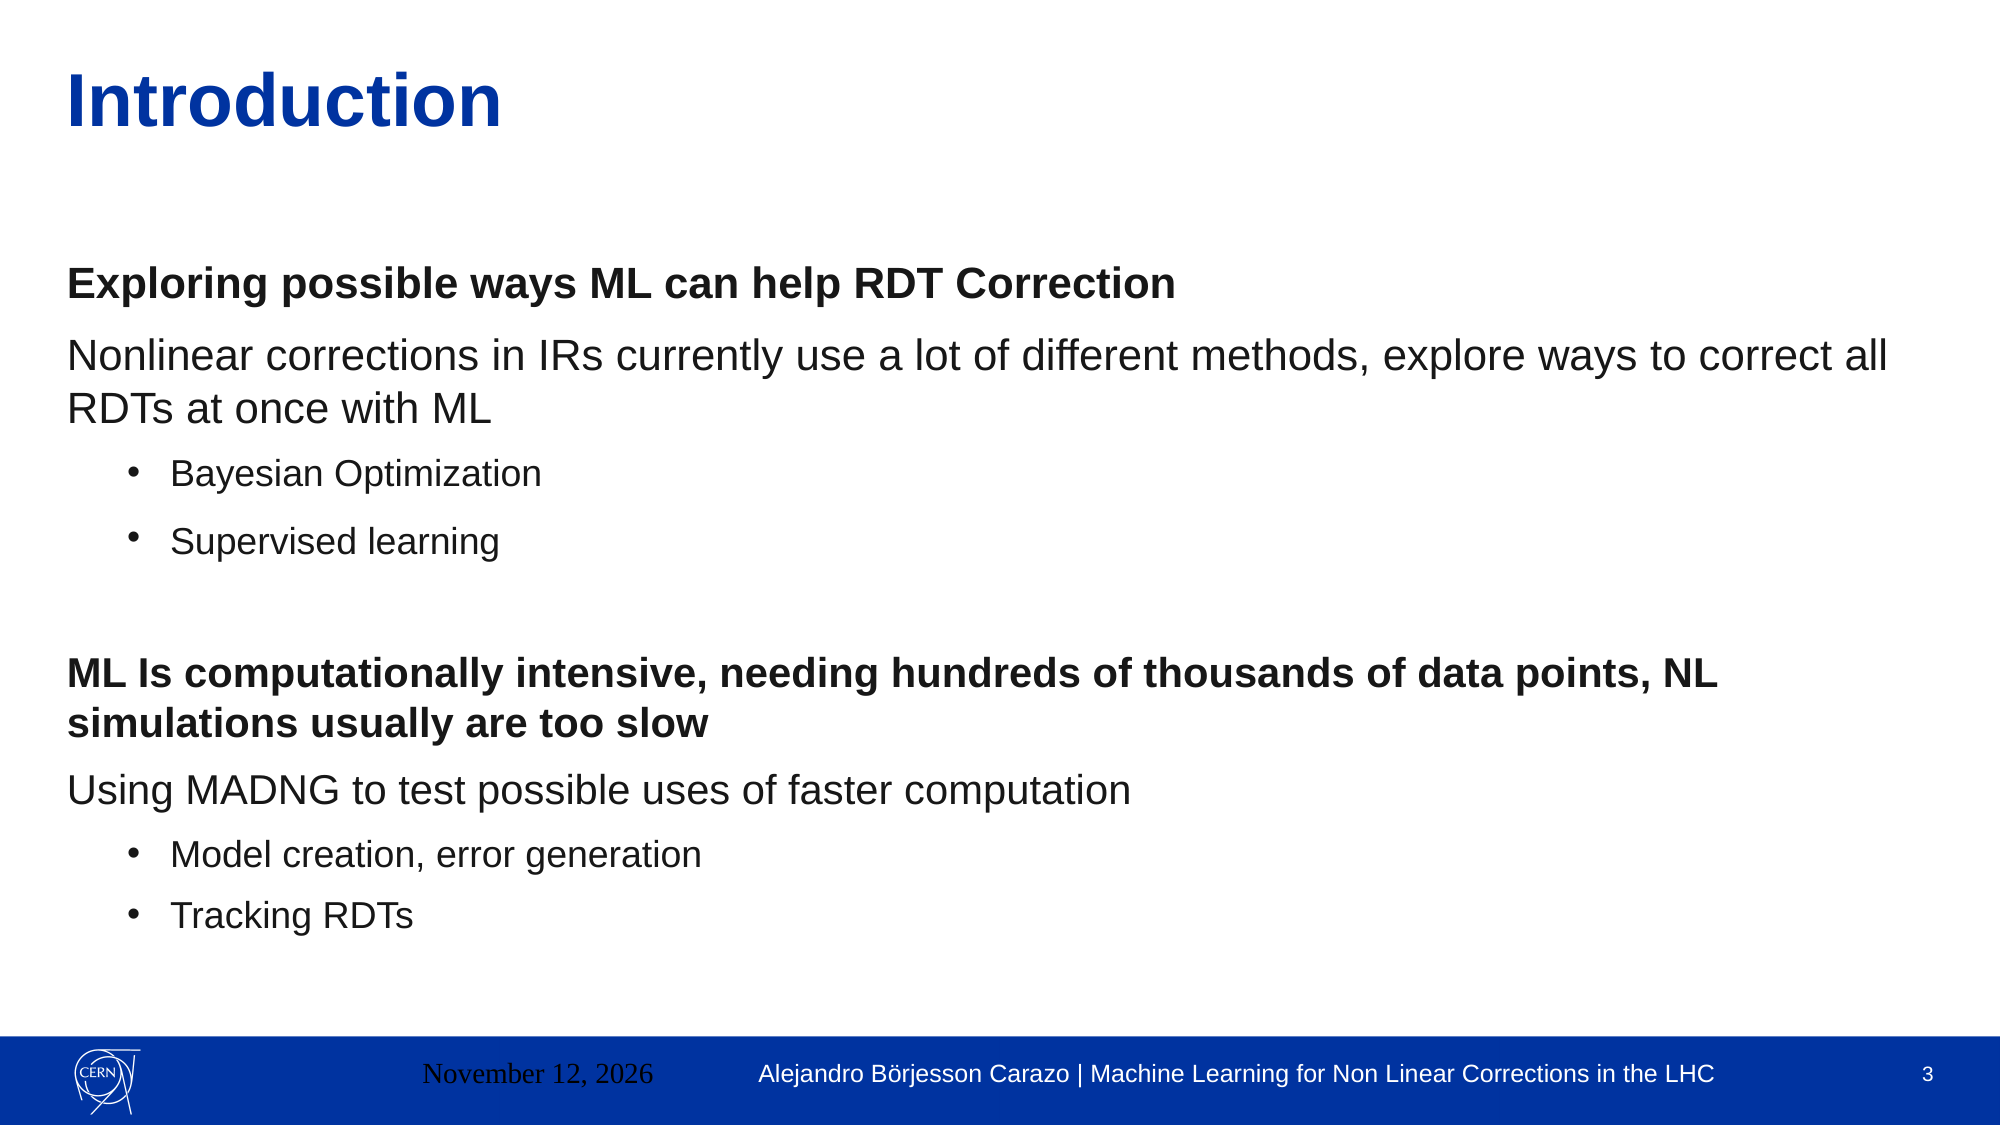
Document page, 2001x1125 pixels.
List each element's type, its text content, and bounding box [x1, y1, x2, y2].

footer Alejandro Börjesson Carazo | Machine Learning for Non Linear Corrections in the LHC [698, 1042, 1777, 1103]
slide_number 3 [1822, 1042, 1934, 1103]
picture [0, 1036, 2000, 1125]
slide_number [422, 1041, 676, 1102]
title Introduction [66, 61, 1933, 236]
list Exploring possible ways ML can help RDT Correction Nonlinear corrections in IRs currently use a lot of different methods, explore ways to correct all RDTs at once with ML Bayesian Optimization Supervised learning ML Is computationally intensive, needing hundreds of thousands of data points, NL simulations usually are too slow Using MADNG to test possible uses of faster computation Model creation, error generation Tracking RDTs [66, 261, 1933, 1017]
